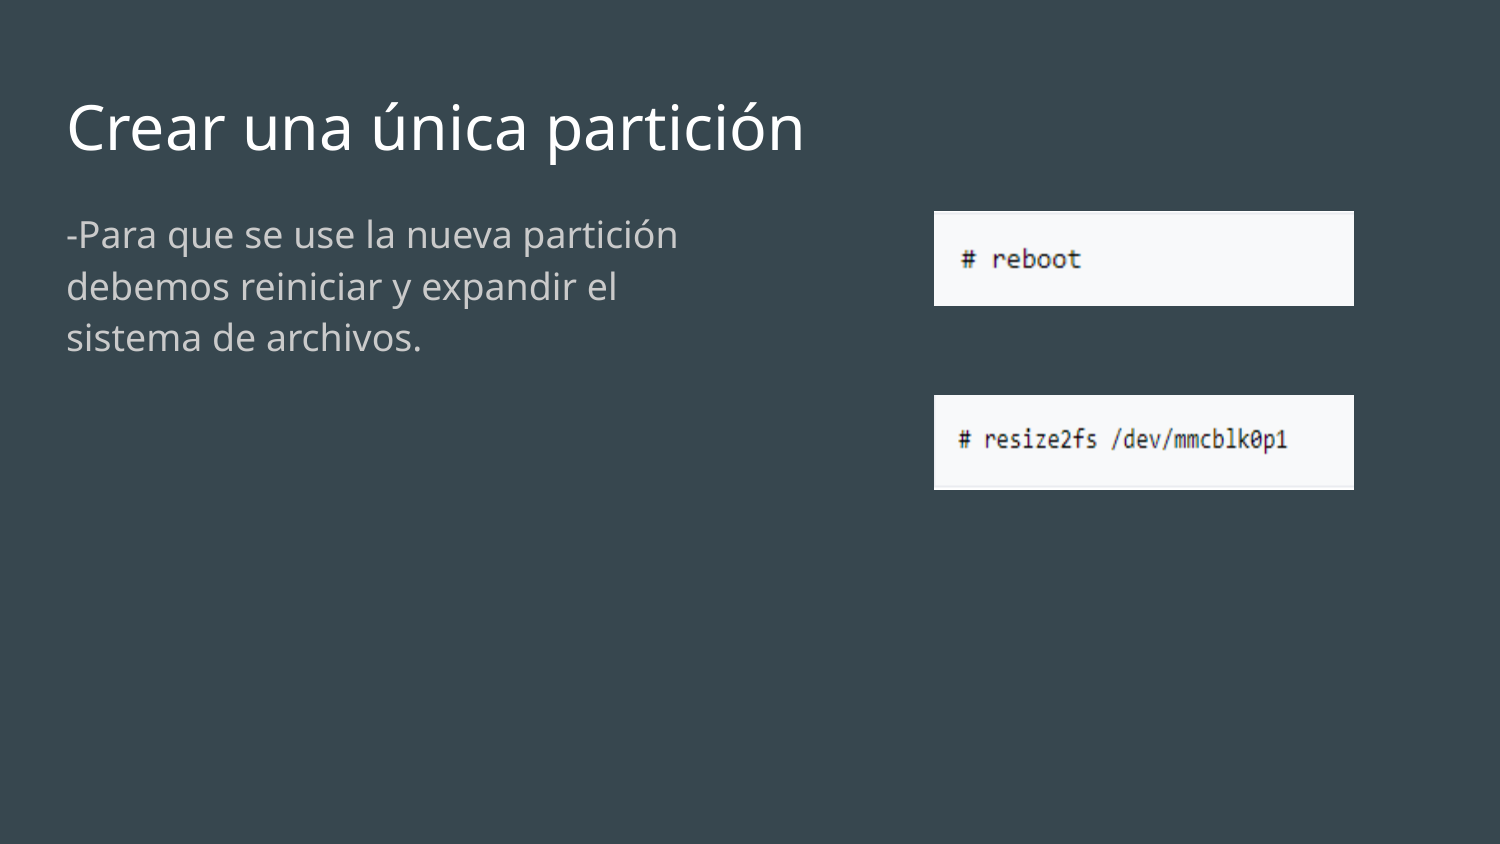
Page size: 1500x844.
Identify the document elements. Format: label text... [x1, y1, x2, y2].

title Crear una única partición [51, 72, 1449, 167]
list -Para que se use la nueva partición debemos reiniciar y expandir el sistema de archivos. [51, 189, 739, 750]
picture [934, 211, 1354, 307]
picture [934, 395, 1354, 490]
